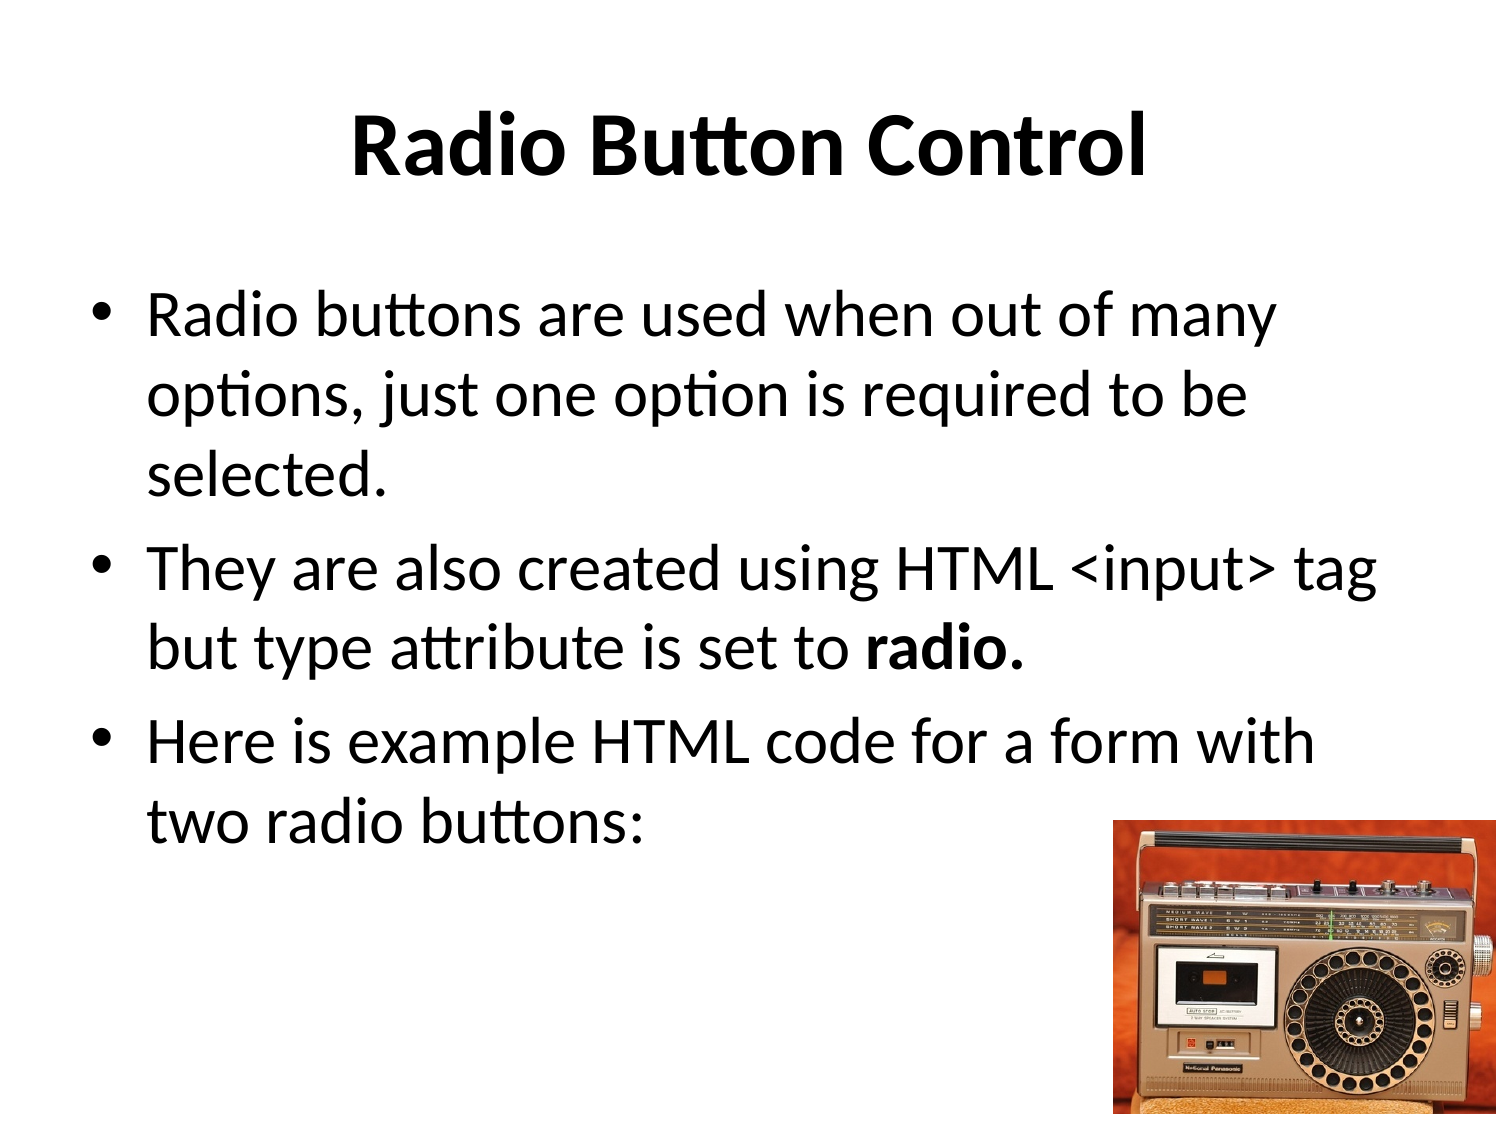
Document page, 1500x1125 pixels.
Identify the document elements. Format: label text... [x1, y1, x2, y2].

list Radio buttons are used when out of many options, just one option is required to be selected. They are also created using HTML <input> tag but type attribute is set to radio. Here is example HTML code for a form with two radio buttons: [75, 262, 1425, 1005]
title Radio Button Control [75, 45, 1425, 233]
picture [1112, 820, 1496, 1114]
